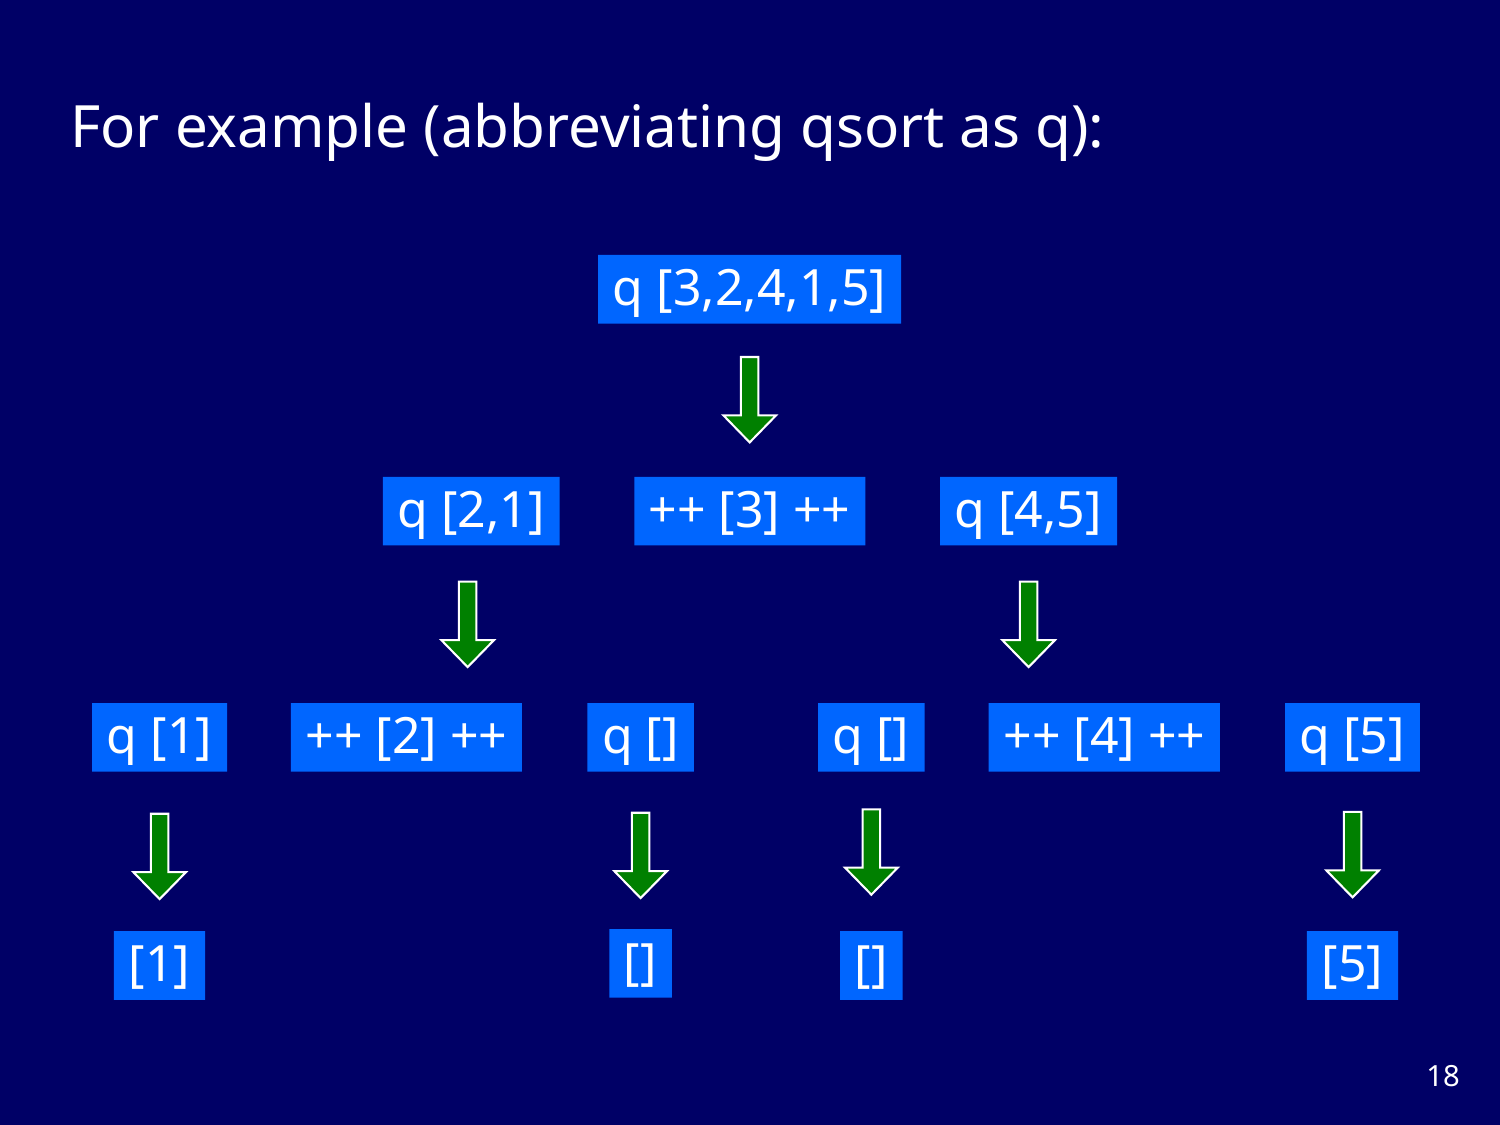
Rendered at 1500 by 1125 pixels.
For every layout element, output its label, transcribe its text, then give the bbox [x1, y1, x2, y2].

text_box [68, 581, 717, 773]
text_box For example (abbreviating qsort as q): [55, 81, 1420, 167]
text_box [795, 581, 1444, 773]
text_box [98, 813, 221, 1001]
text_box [350, 356, 1150, 546]
text_box q [3,2,4,1,5] [598, 254, 902, 324]
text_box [1291, 811, 1414, 1001]
slide_number 17 [1374, 1050, 1475, 1100]
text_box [825, 809, 917, 1001]
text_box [595, 812, 687, 999]
